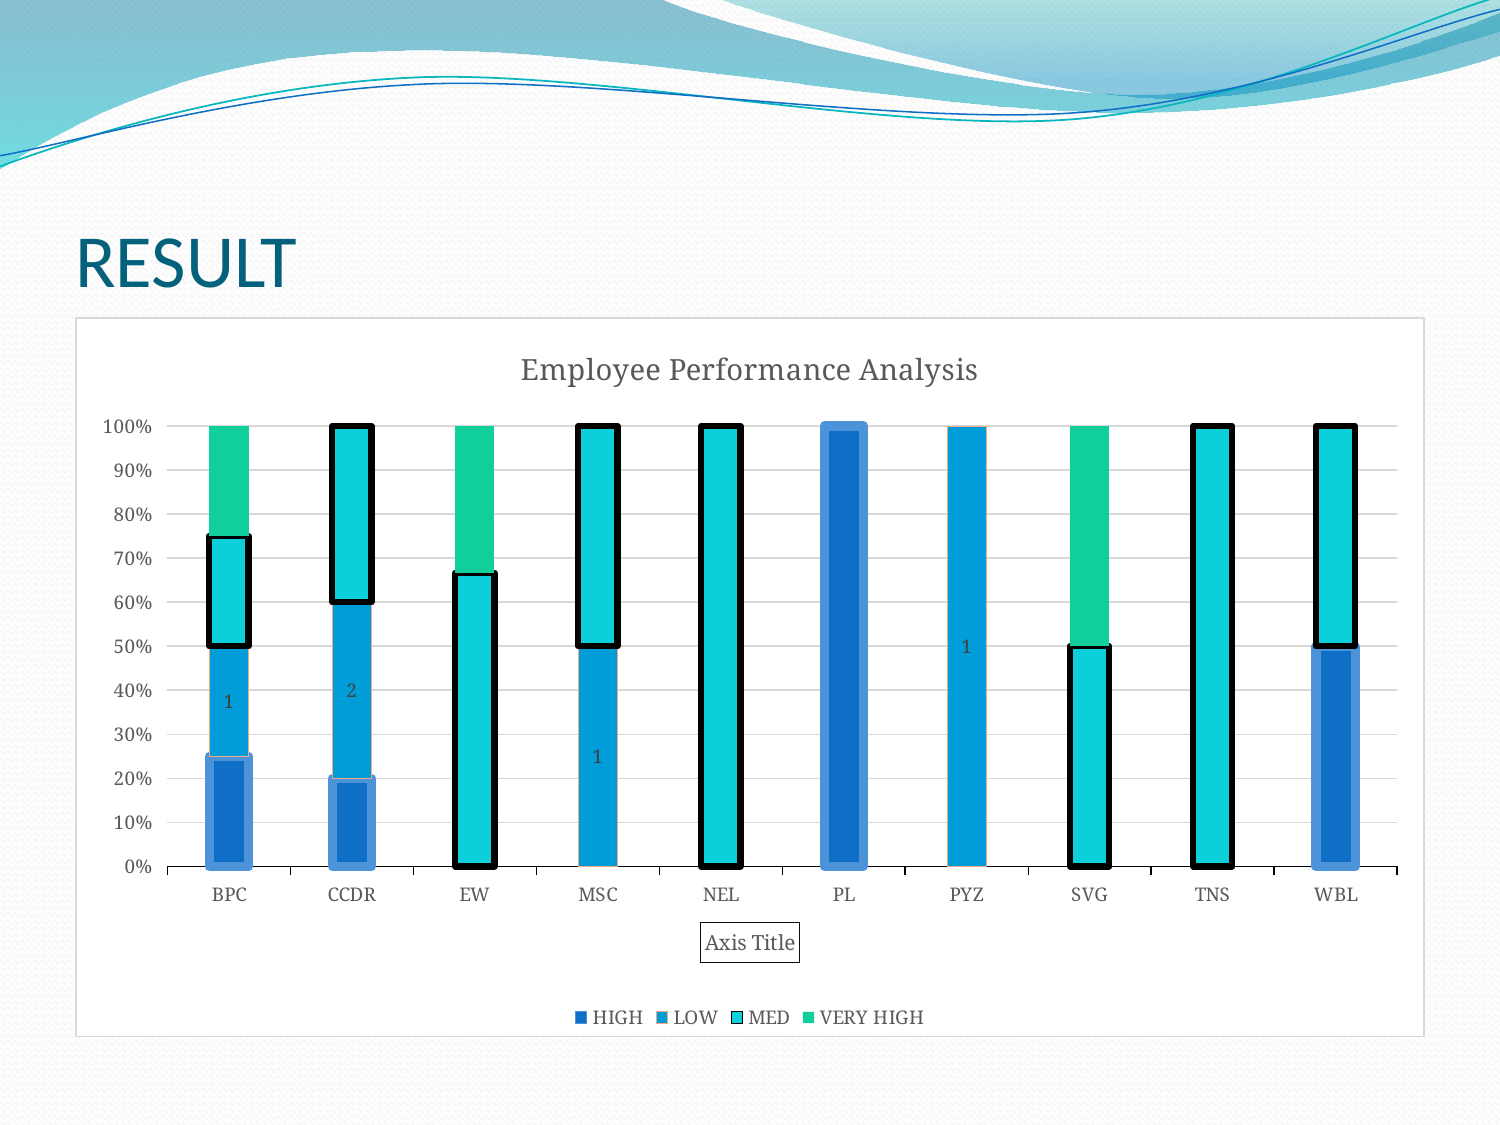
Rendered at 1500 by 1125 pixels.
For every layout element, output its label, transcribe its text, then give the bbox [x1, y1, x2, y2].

chart [74, 317, 1426, 1038]
title RESULT [75, 115, 1425, 303]
